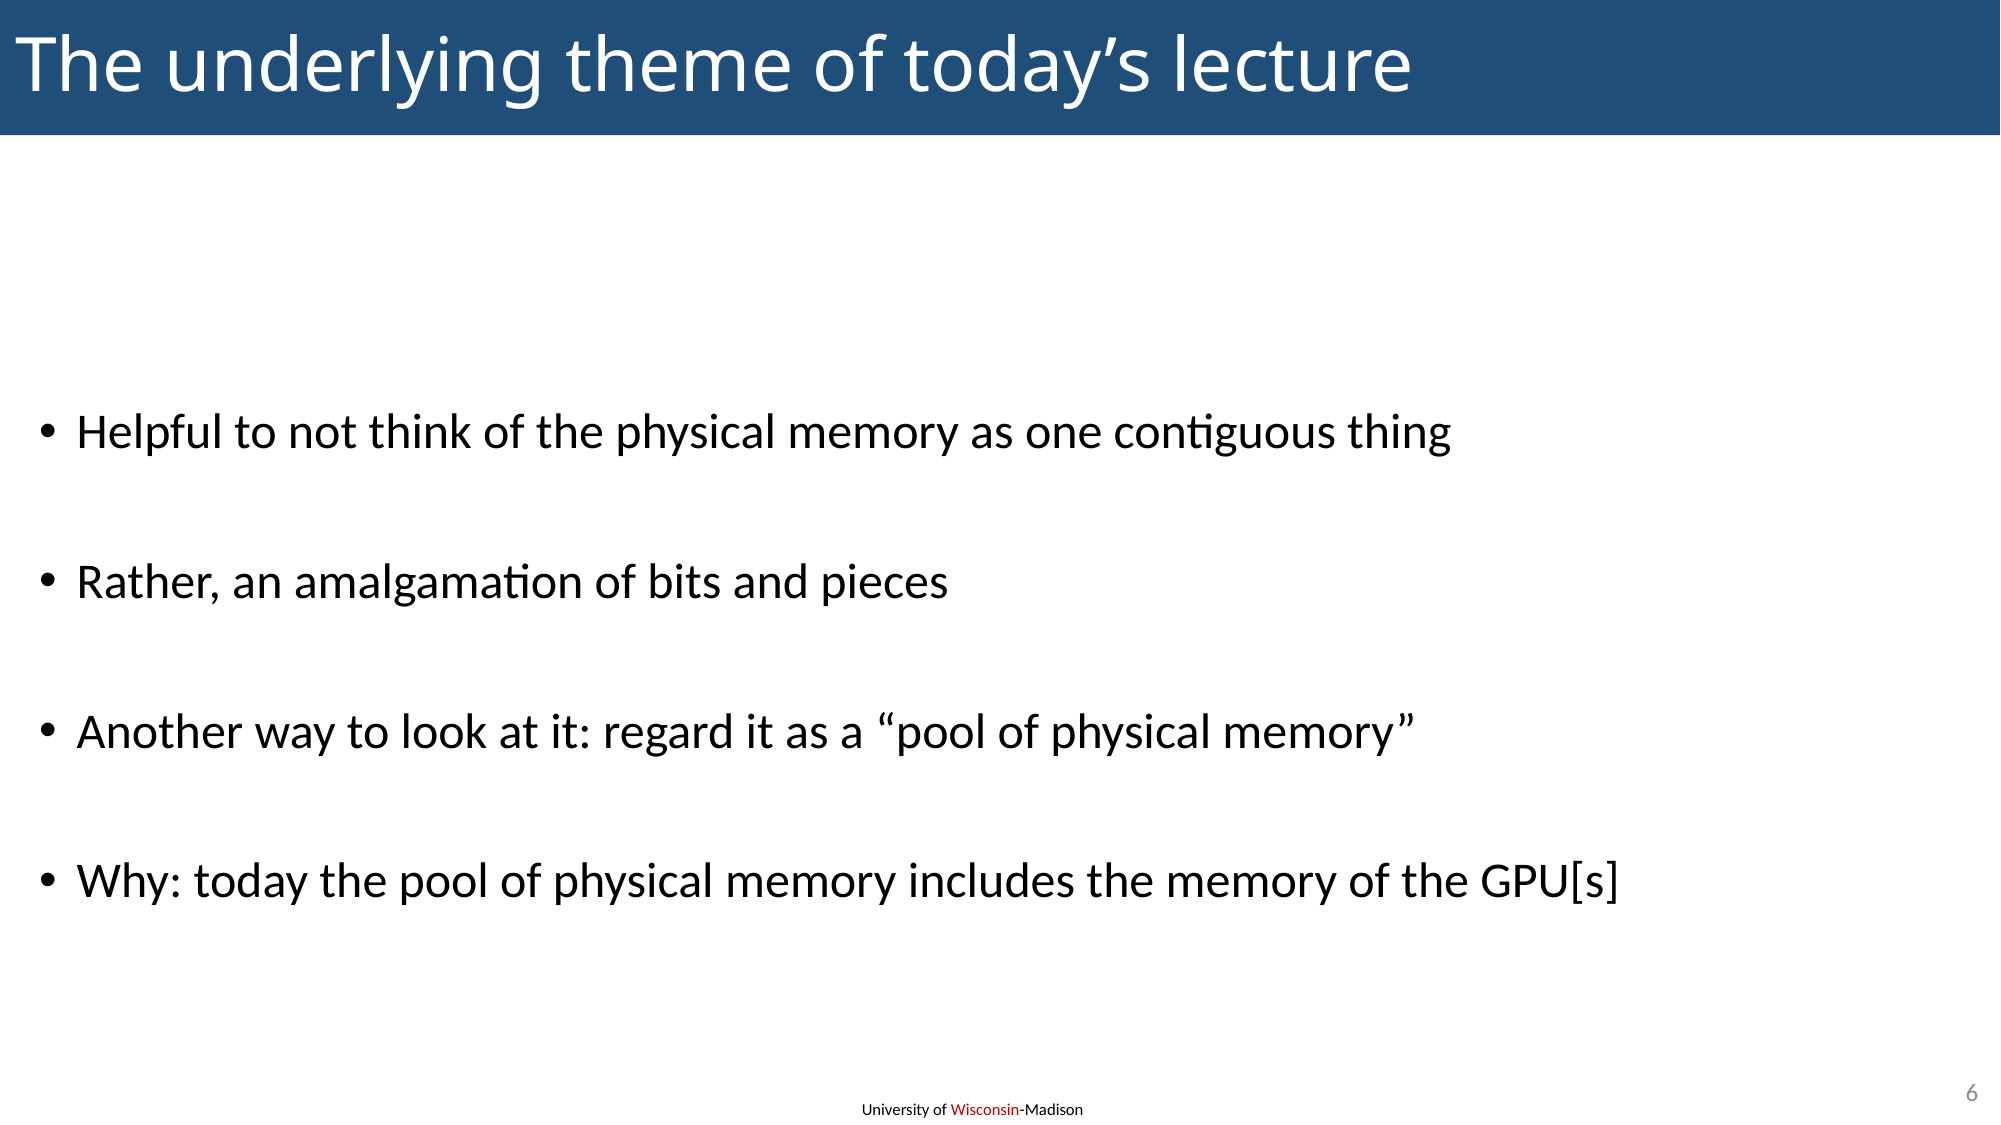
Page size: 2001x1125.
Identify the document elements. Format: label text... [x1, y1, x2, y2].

slide_number 6 [1879, 1069, 1994, 1114]
title The underlying theme of today’s lecture [0, 0, 2000, 136]
list Helpful to not think of the physical memory as one contiguous thing Rather, an amalgamation of bits and pieces Another way to look at it: regard it as a “pool of physical memory” Why: today the pool of physical memory includes the memory of the GPU[s] [24, 242, 1987, 1052]
